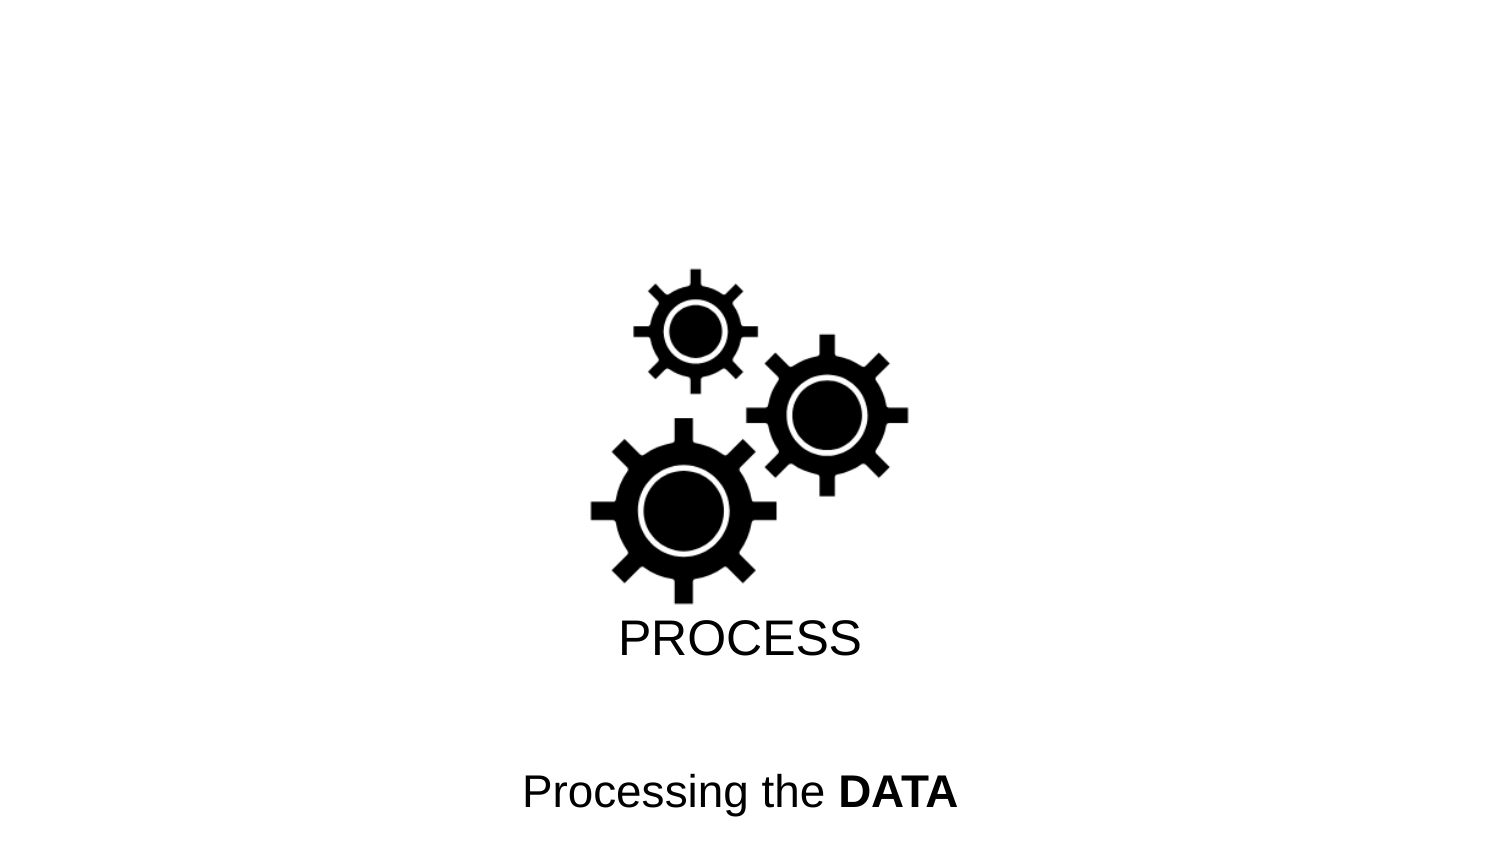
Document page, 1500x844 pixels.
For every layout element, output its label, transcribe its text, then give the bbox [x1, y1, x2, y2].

text_box PROCESS [565, 649, 915, 679]
text_box Processing the DATA [36, 747, 1445, 844]
picture [510, 232, 970, 640]
